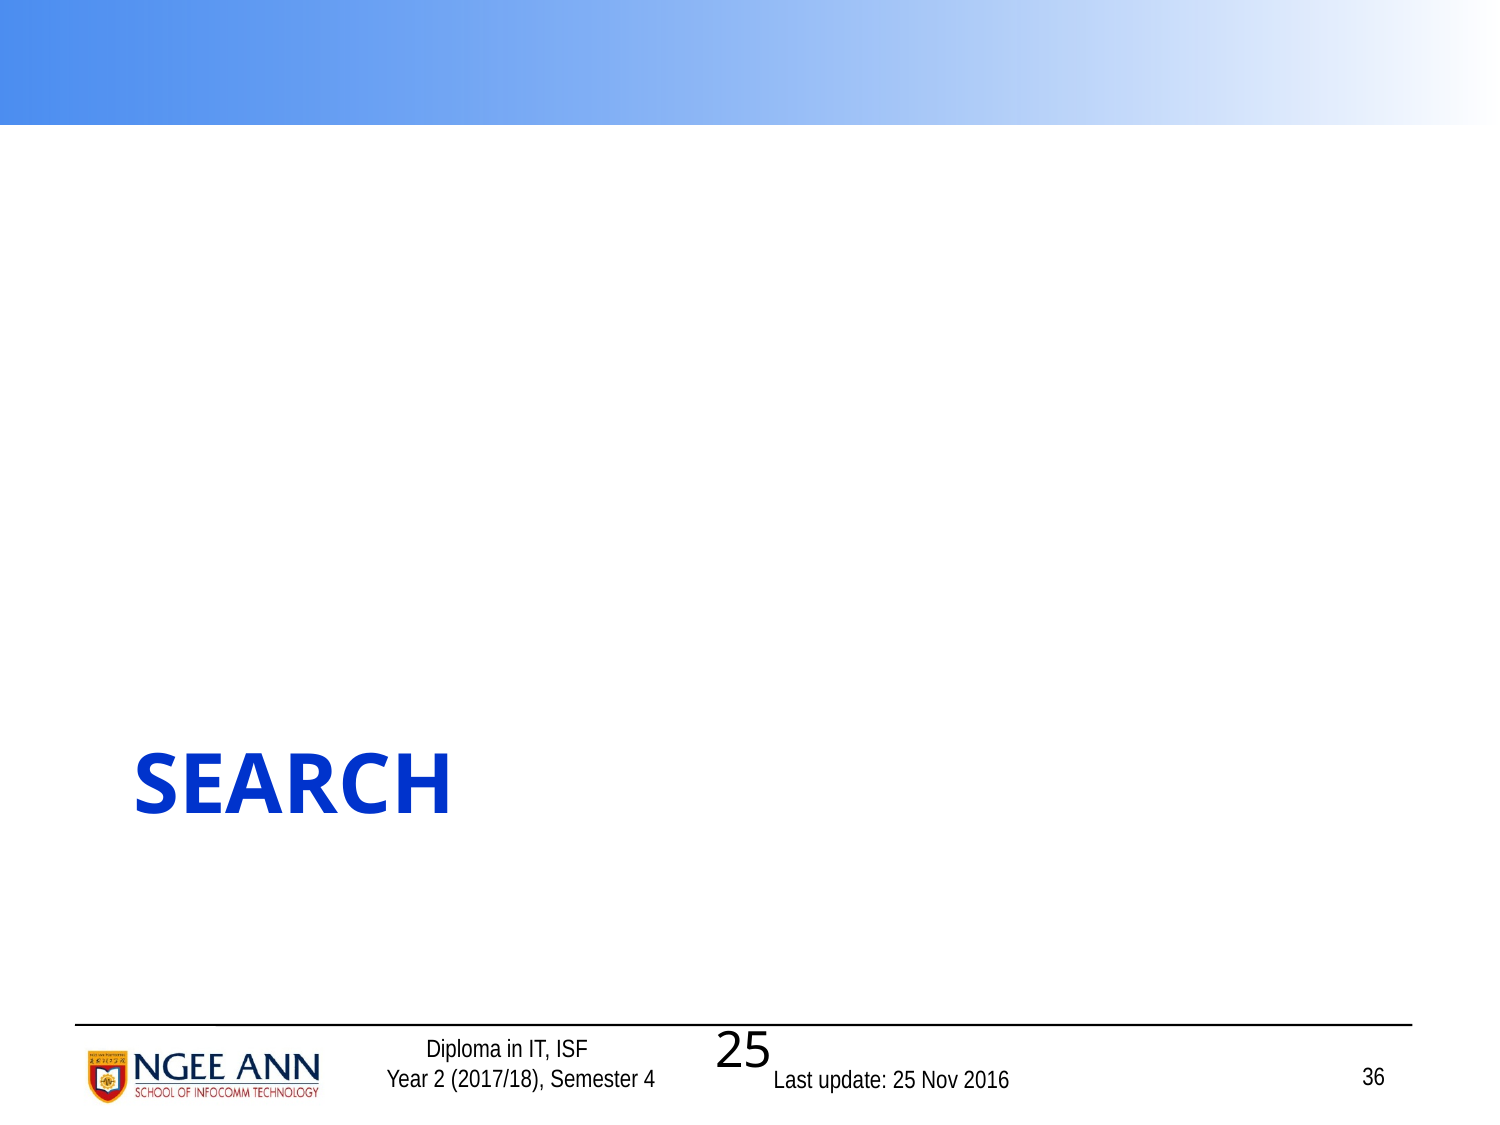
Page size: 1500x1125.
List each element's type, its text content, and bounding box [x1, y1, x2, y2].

title SEARCH [116, 721, 1396, 949]
picture [62, 1028, 344, 1125]
